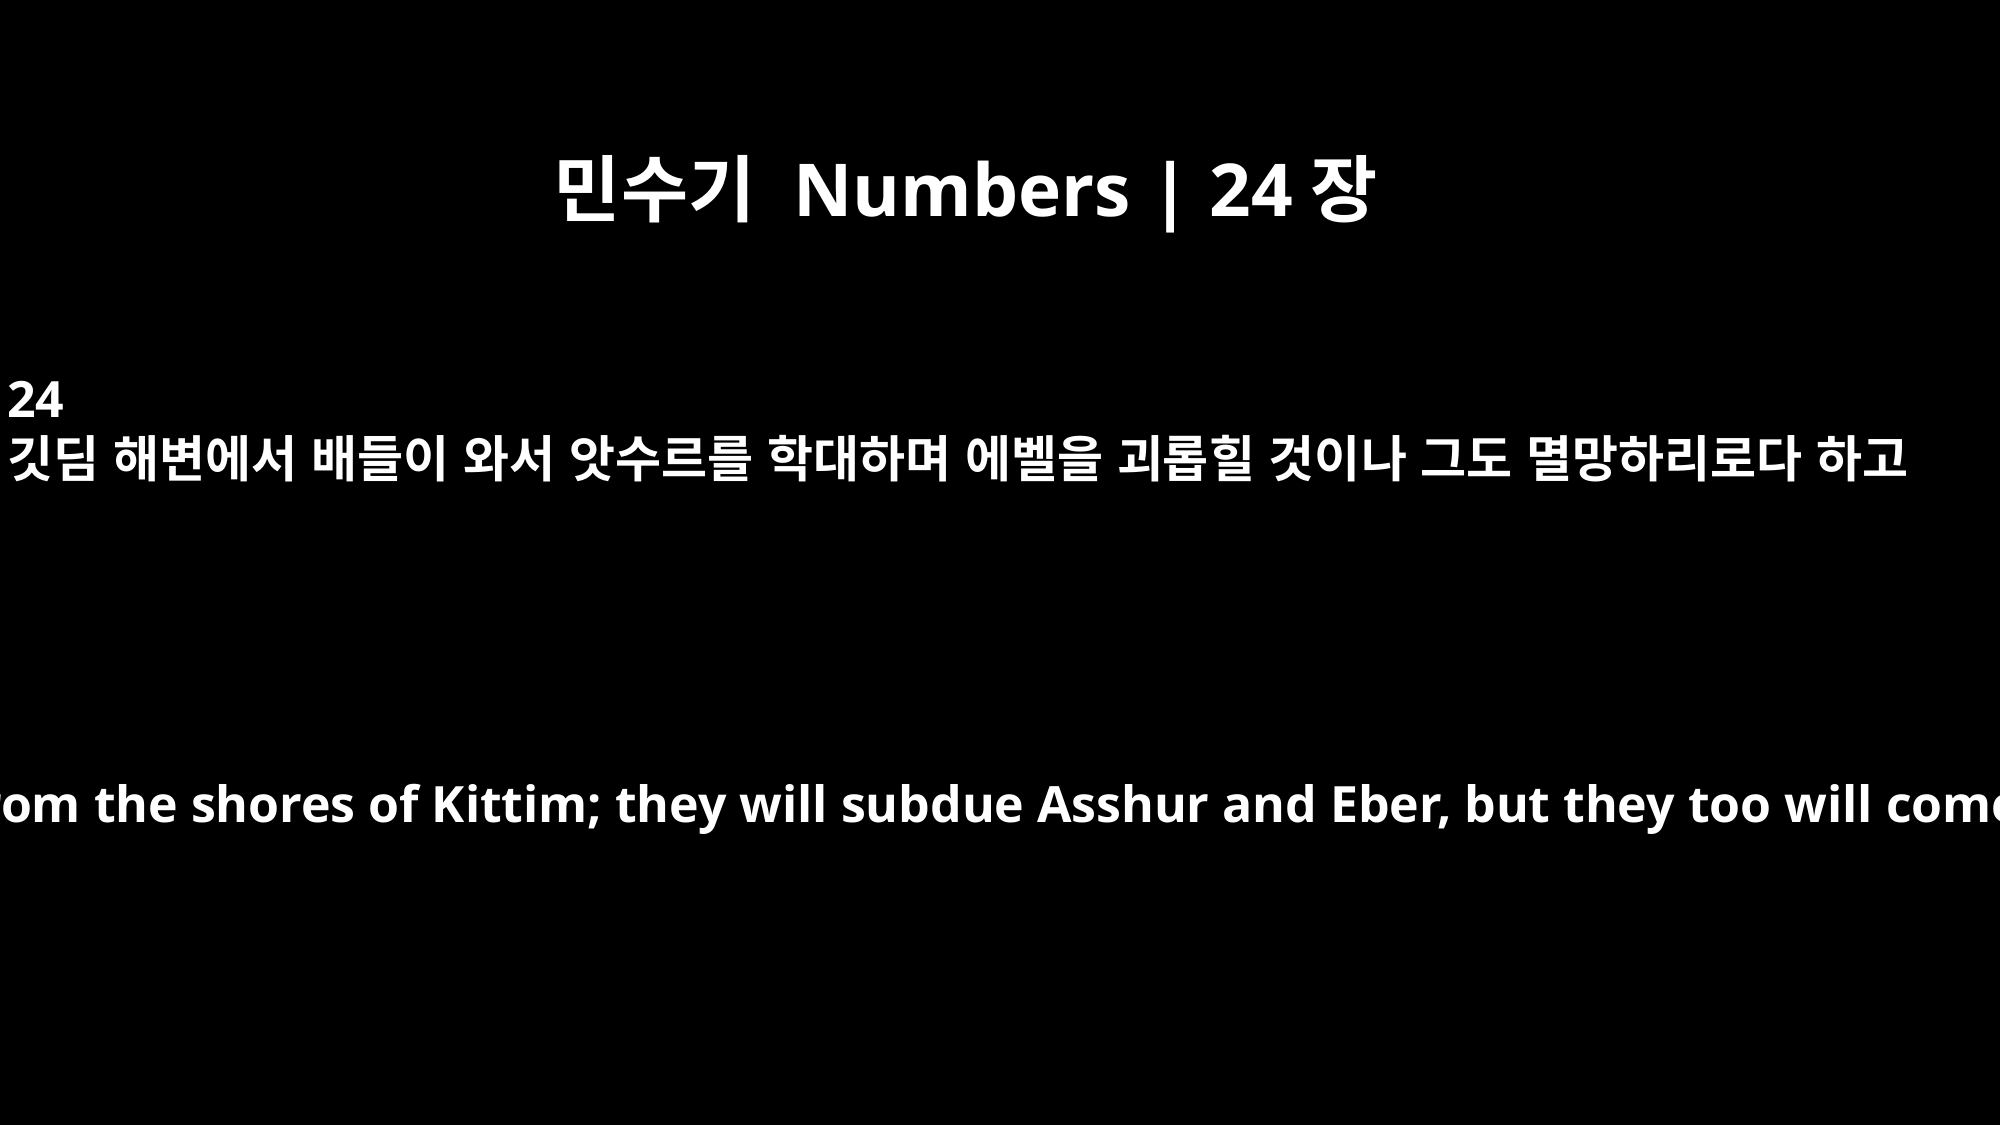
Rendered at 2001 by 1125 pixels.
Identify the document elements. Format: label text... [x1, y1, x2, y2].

text_box 민수기 Numbers | 24장 [538, 136, 1393, 239]
text_box Ships will come from the shores of Kittim; they will subdue Asshur and Eber, but they too will come to ruin." [0, 764, 2000, 840]
text_box 24 깃딤 해변에서 배들이 와서 앗수르를 학대하며 에벨을 괴롭힐 것이나 그도 멸망하리로다 하고 [0, 359, 1925, 495]
